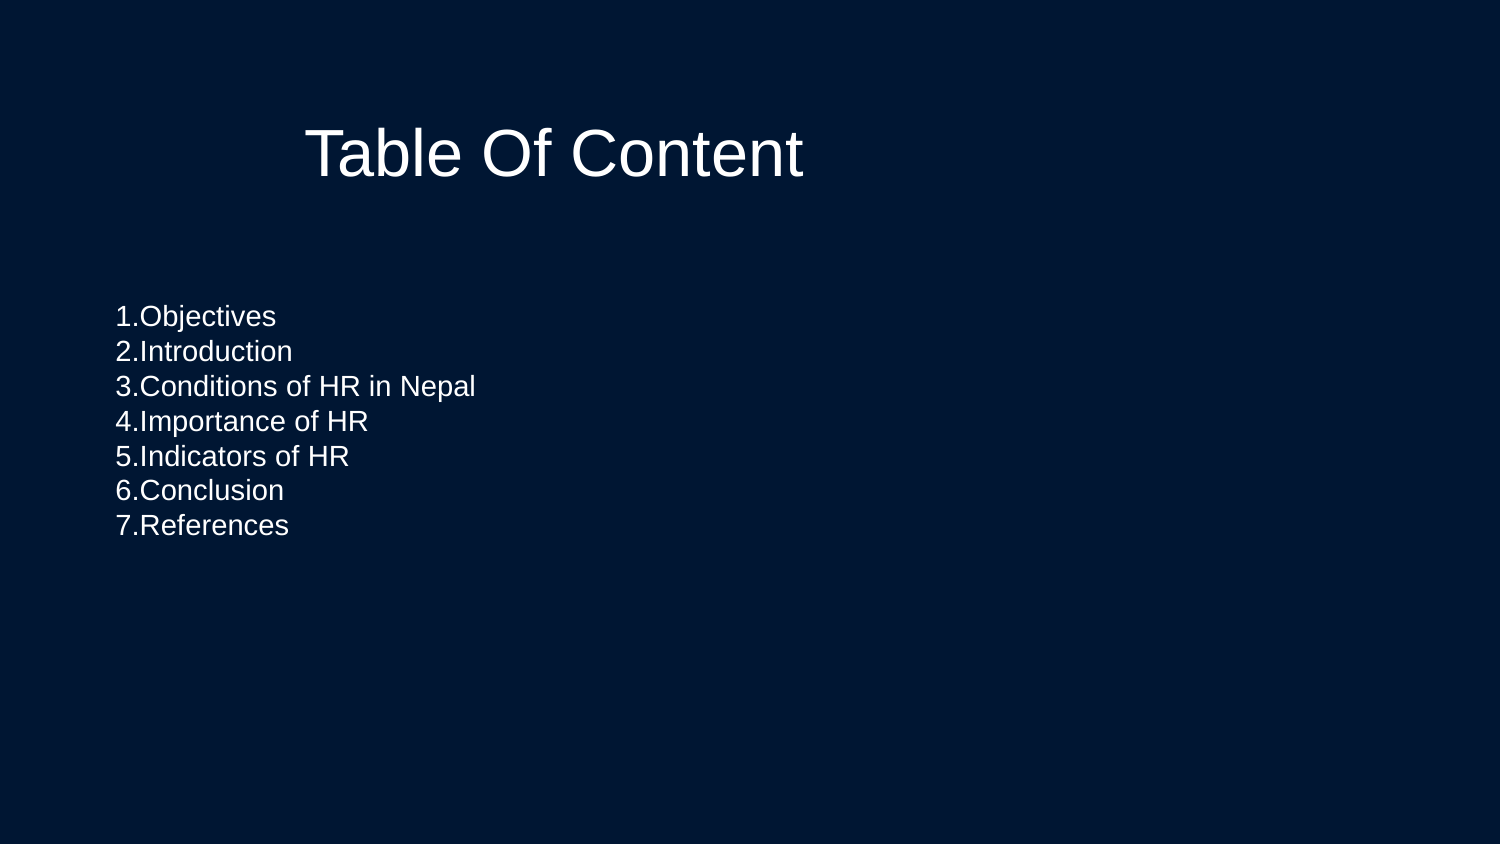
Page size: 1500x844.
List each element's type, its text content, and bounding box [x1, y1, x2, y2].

text_box Table Of Content [232, 101, 876, 197]
text_box 1.Objectives 2.Introduction 3.Conditions of HR in Nepal 4.Importance of HR 5.Indicators of HR 6.Conclusion 7.References [100, 289, 909, 550]
